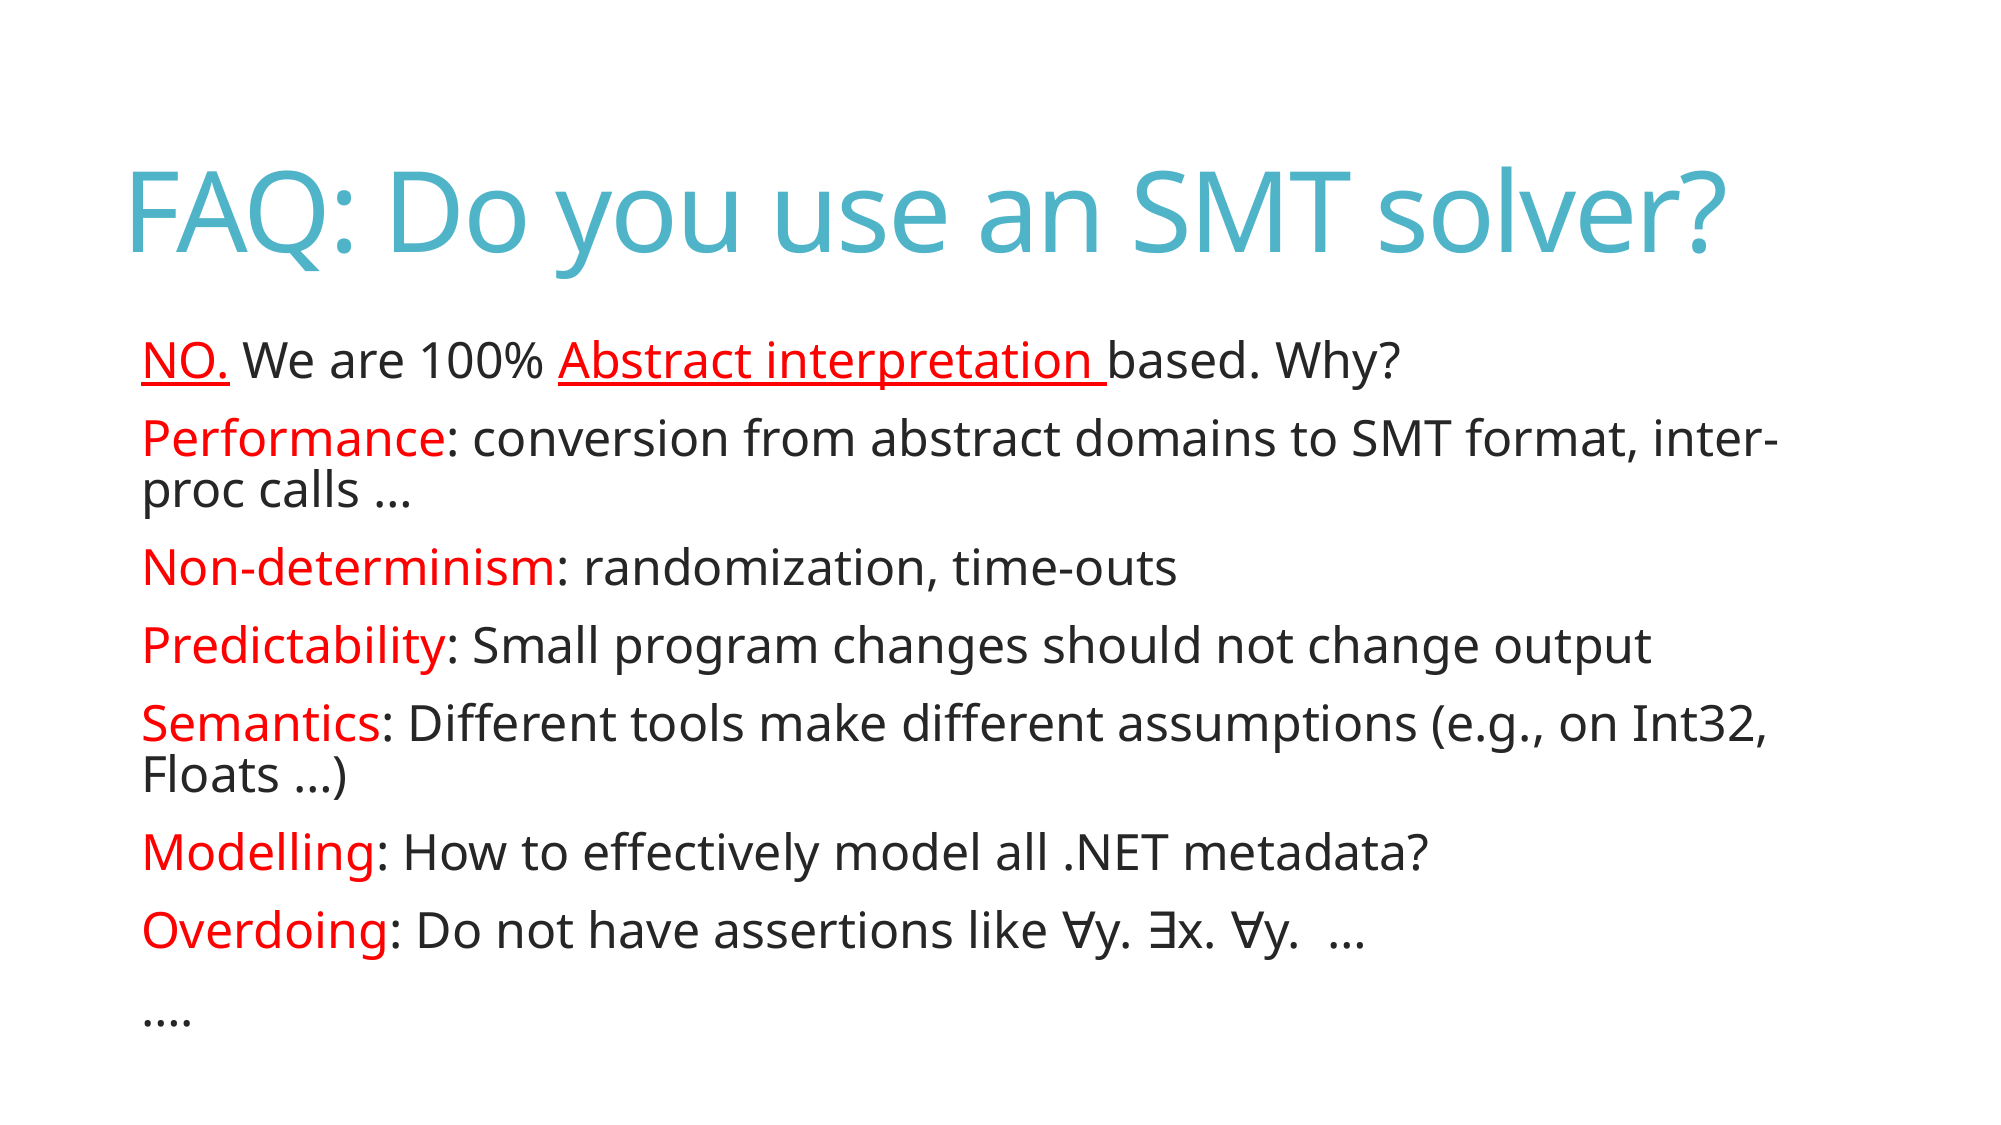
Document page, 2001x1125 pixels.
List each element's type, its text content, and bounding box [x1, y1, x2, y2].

list NO. We are 100% Abstract interpretation based. Why? Performance: conversion from abstract domains to SMT format, inter-proc calls … Non-determinism: randomization, time-outs Predictability: Small program changes should not change output Semantics: Different tools make different assumptions (e.g., on Int32, Floats …) Modelling: How to effectively model all .NET metadata? Overdoing: Do not have assertions like ∀y. ∃x. ∀y. … …. [111, 329, 1876, 948]
title FAQ: Do you use an SMT solver? [107, 81, 1875, 354]
